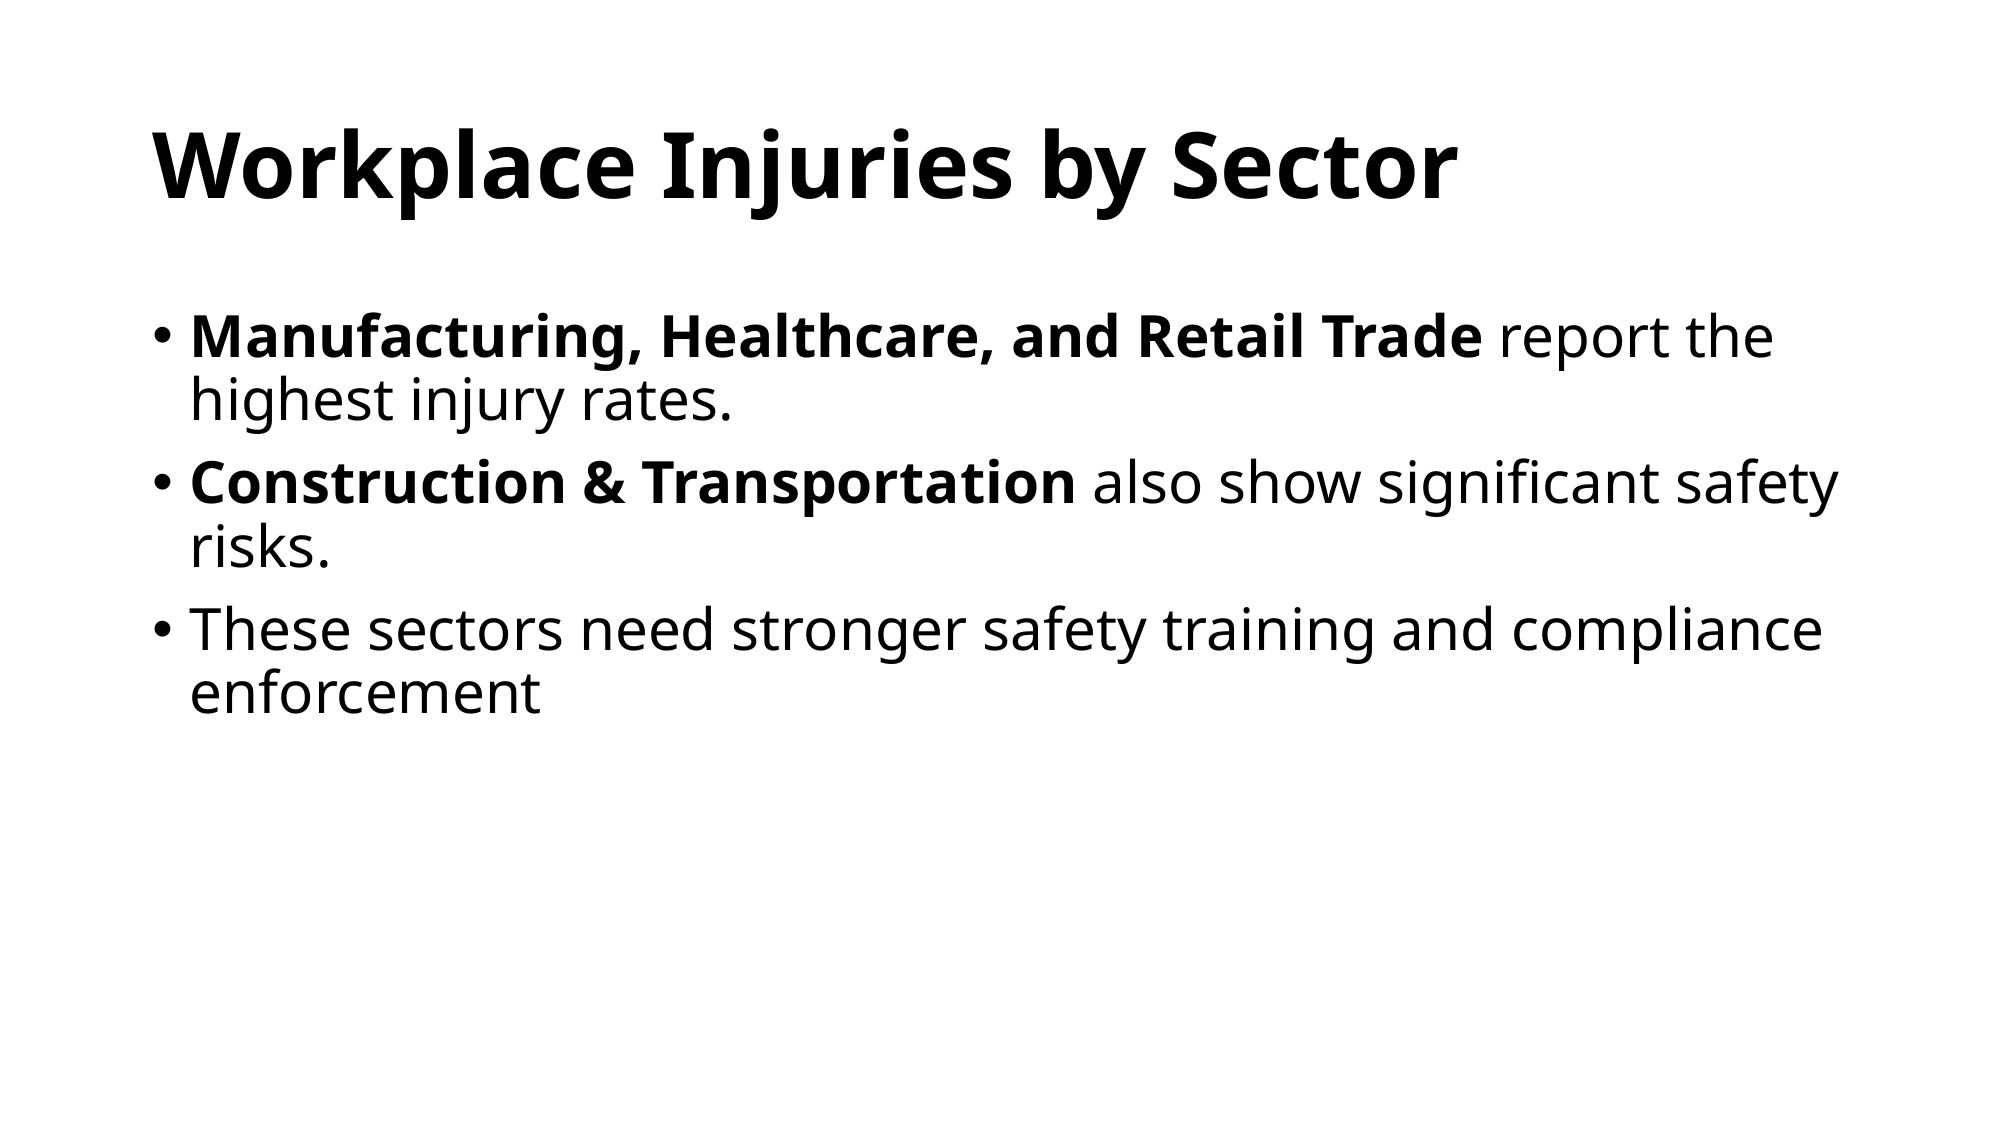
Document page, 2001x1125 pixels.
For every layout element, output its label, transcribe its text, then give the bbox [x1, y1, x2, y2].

title Workplace Injuries by Sector [137, 59, 1863, 278]
list Manufacturing, Healthcare, and Retail Trade report the highest injury rates. Construction & Transportation also show significant safety risks. These sectors need stronger safety training and compliance enforcement [137, 299, 1863, 1014]
